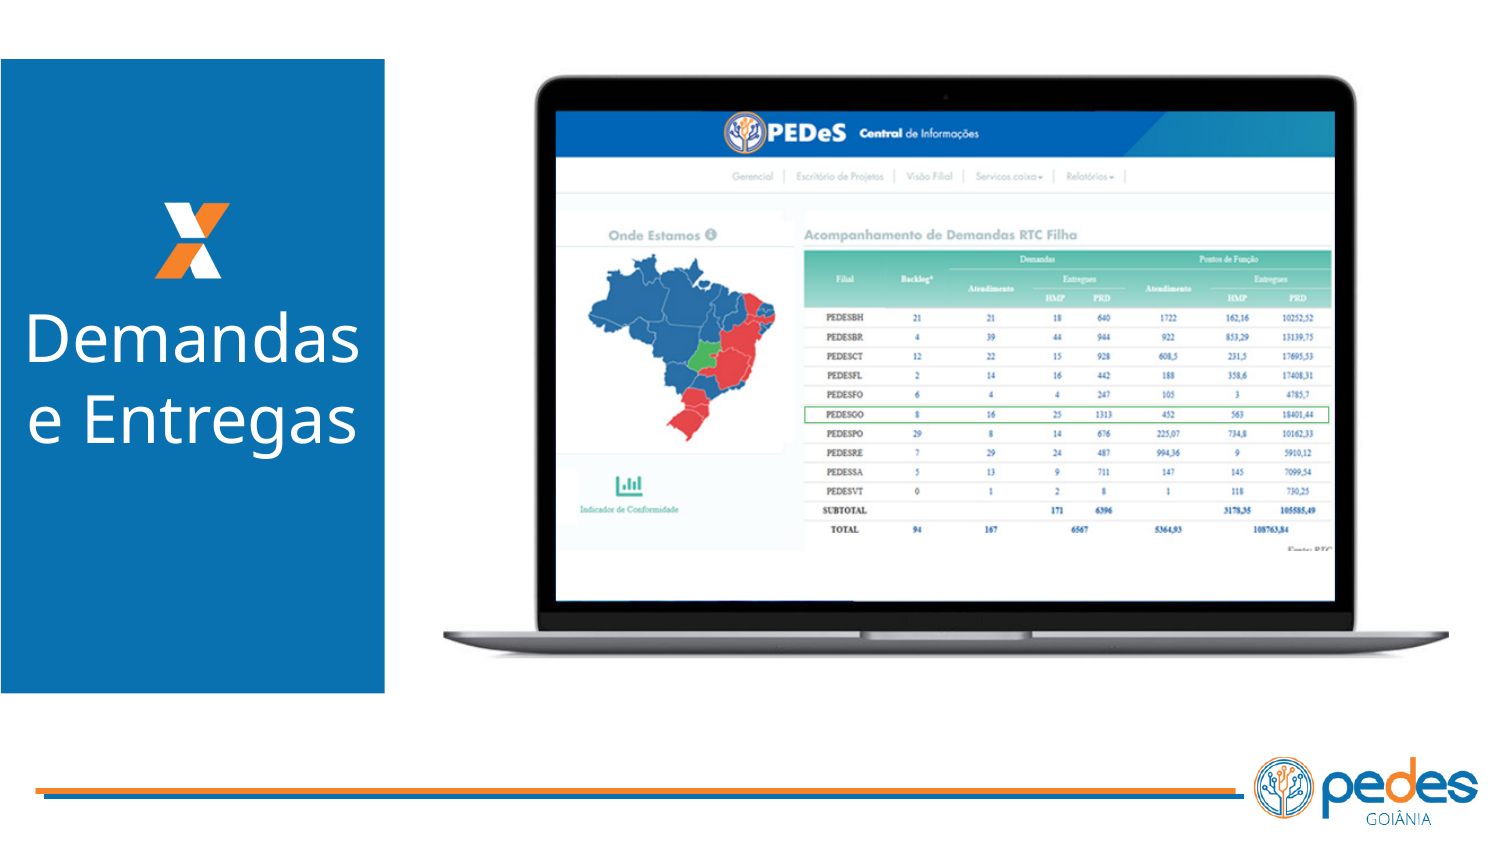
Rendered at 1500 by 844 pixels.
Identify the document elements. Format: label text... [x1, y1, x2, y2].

title Demandas e Entregas [0, 59, 385, 694]
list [153, 200, 230, 280]
picture [0, 0, 1500, 844]
